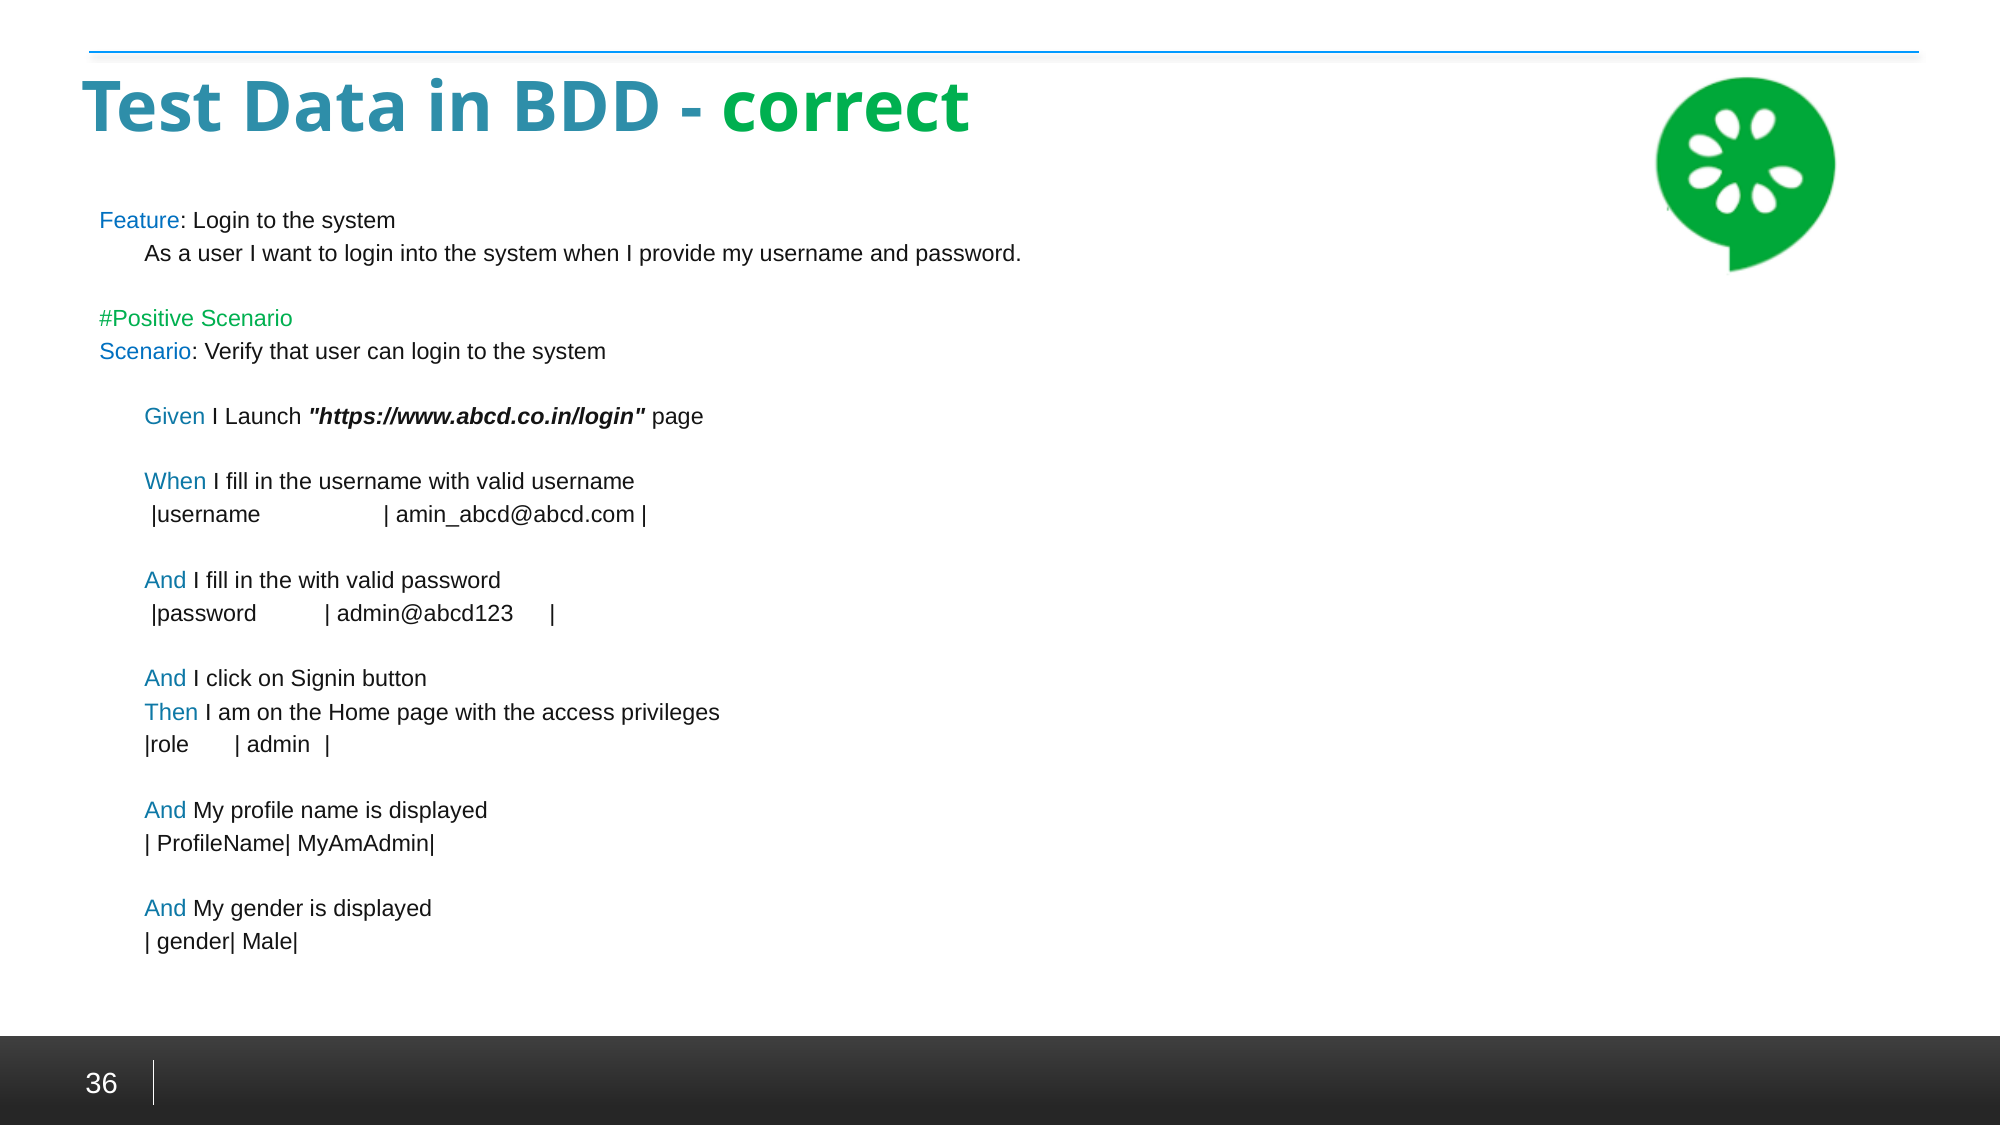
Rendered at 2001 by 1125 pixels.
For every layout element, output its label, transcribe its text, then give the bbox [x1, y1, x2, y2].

picture [1650, 65, 1841, 277]
title Test Data in BDD - correct [66, 54, 1917, 154]
list Feature: Login to the system As a user I want to login into the system when I provide my username and password. #Positive Scenario Scenario: Verify that user can login to the system Given I Launch "https://www.abcd.co.in/login" page When I fill in the username with valid username |username | amin_abcd@abcd.com | And I fill in the with valid password |password | admin@abcd123 | And I click on Signin button Then I am on the Home page with the access privileges |role | admin | And My profile name is displayed | ProfileName| MyAmAdmin| And My gender is displayed | gender| Male| [84, 198, 1934, 1104]
slide_number 36 [36, 1045, 133, 1118]
